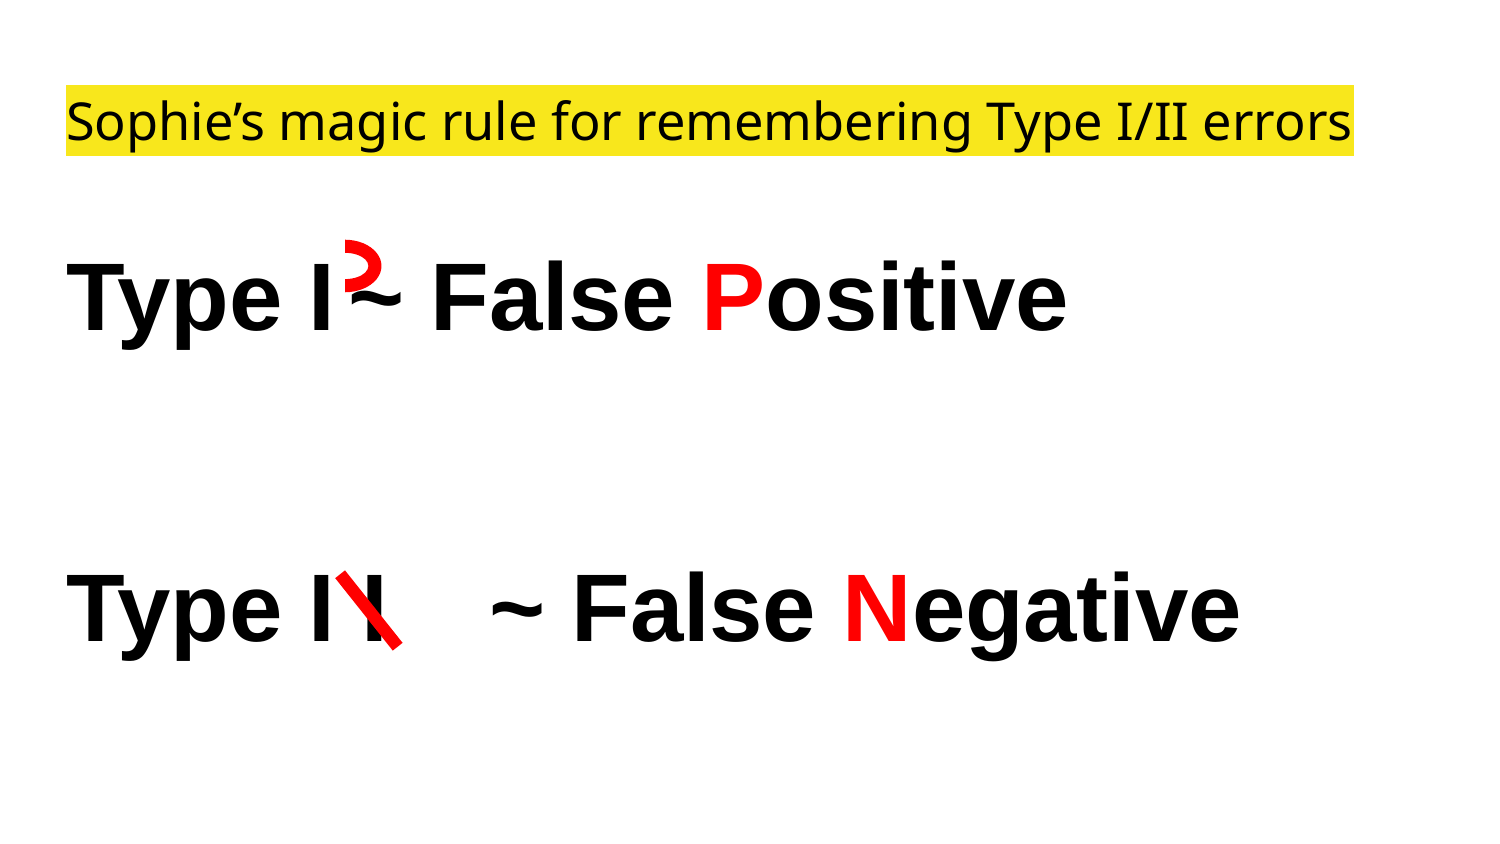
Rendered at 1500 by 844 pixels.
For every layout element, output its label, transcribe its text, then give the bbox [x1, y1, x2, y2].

list Type I ~ False Positive Type I I ~ False Negative [51, 202, 1449, 750]
title Sophie’s magic rule for remembering Type I/II errors [51, 72, 1449, 167]
text_box [345, 239, 382, 293]
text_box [339, 573, 398, 647]
